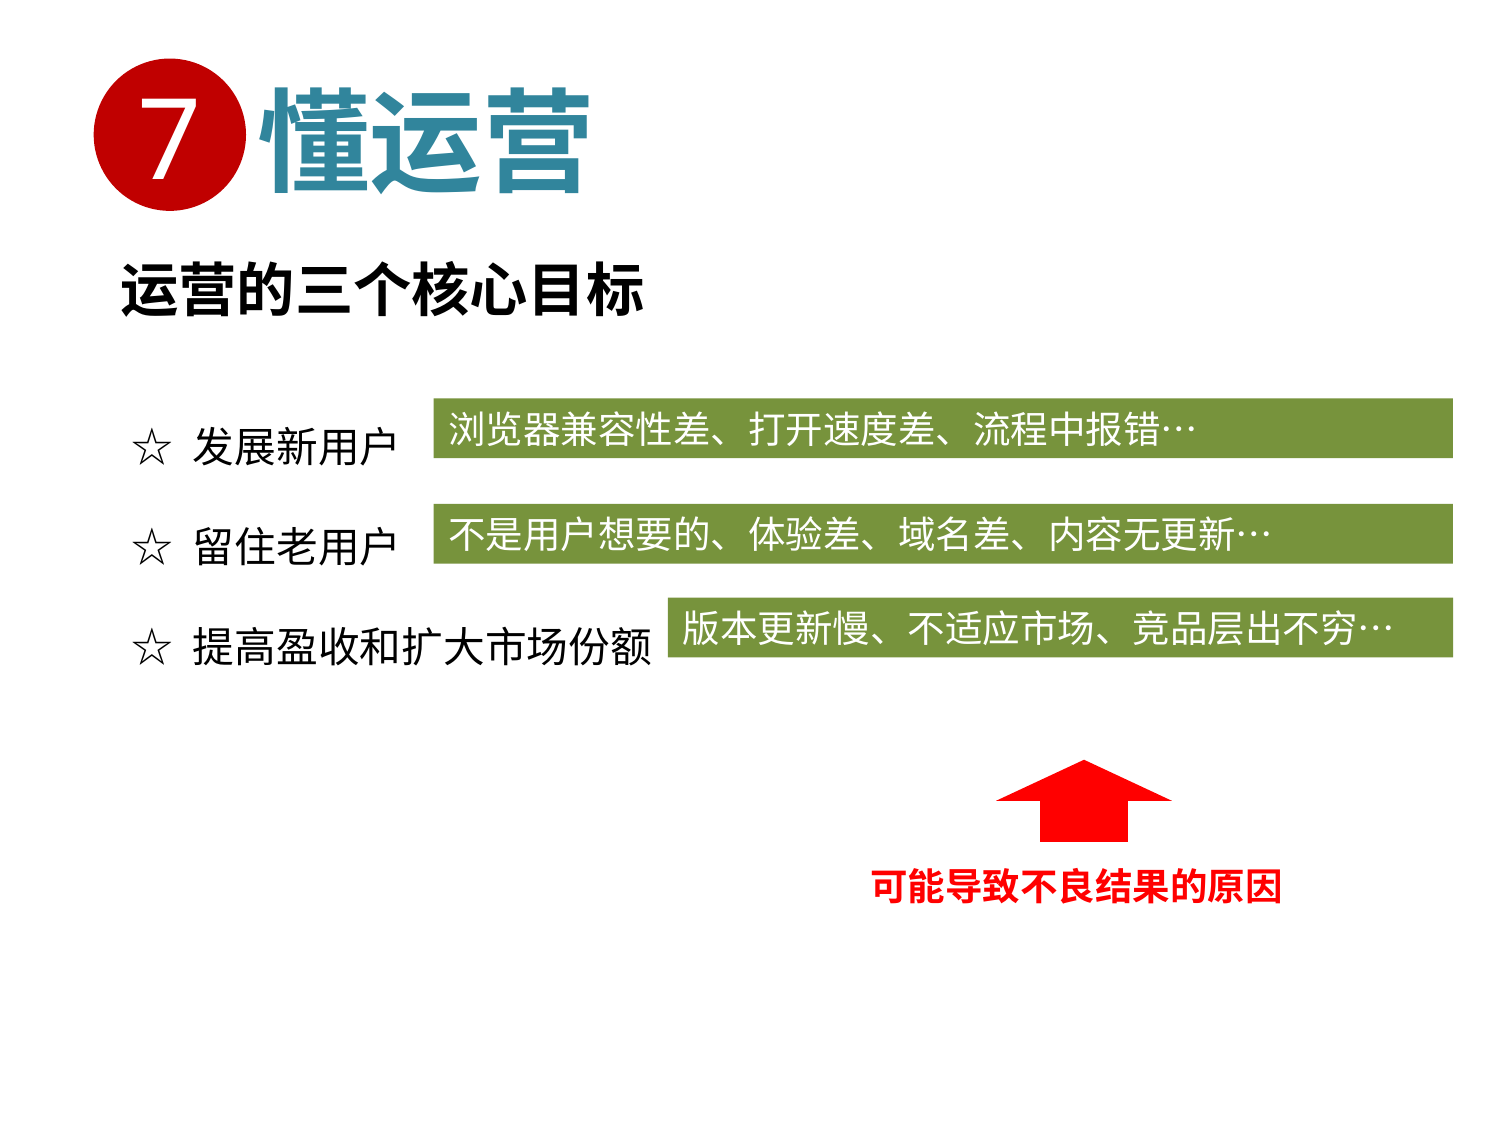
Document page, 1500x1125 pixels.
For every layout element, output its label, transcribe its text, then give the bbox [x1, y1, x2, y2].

text_box 7 [91, 56, 249, 213]
title 懂运营 [75, 45, 1425, 233]
text_box 浏览器兼容性差、打开速度差、流程中报错… [433, 398, 1453, 459]
text_box 版本更新慢、不适应市场、竞品层出不穷… [667, 597, 1454, 658]
text_box ☆ 发展新用户 ☆ 留住老用户 ☆ 提高盈收和扩大市场份额 [117, 363, 1407, 679]
text_box [994, 757, 1174, 844]
text_box 不是用户想要的、体验差、域名差、内容无更新… [433, 503, 1453, 564]
text_box 可能导致不良结果的原因 [855, 855, 1325, 916]
text_box 运营的三个核心目标 [105, 246, 1418, 331]
